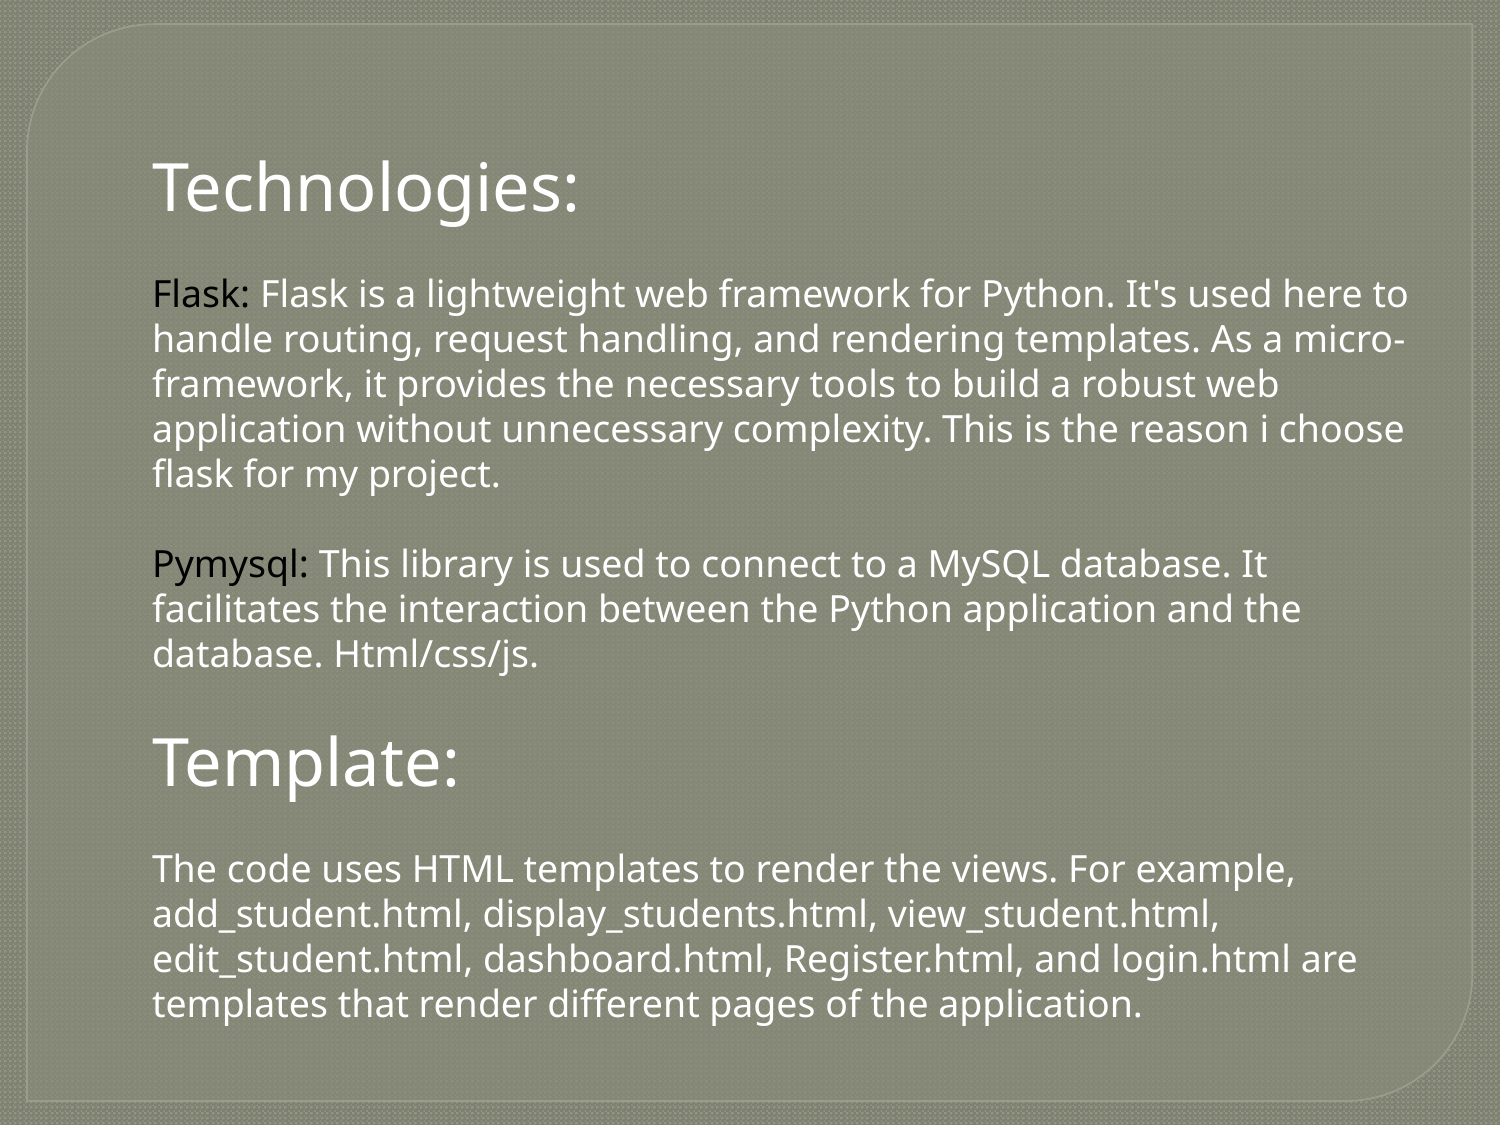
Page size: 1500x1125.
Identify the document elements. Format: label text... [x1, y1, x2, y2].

text_box Technologies: Flask: Flask is a lightweight web framework for Python. It's used here to handle routing, request handling, and rendering templates. As a micro-framework, it provides the necessary tools to build a robust web application without unnecessary complexity. This is the reason i choose flask for my project. Pymysql: This library is used to connect to a MySQL database. It facilitates the interaction between the Python application and the database. Html/css/js. Template: The code uses HTML templates to render the views. For example, add_student.html, display_students.html, view_student.html, edit_student.html, dashboard.html, Register.html, and login.html are templates that render different pages of the application. [137, 137, 1425, 1033]
